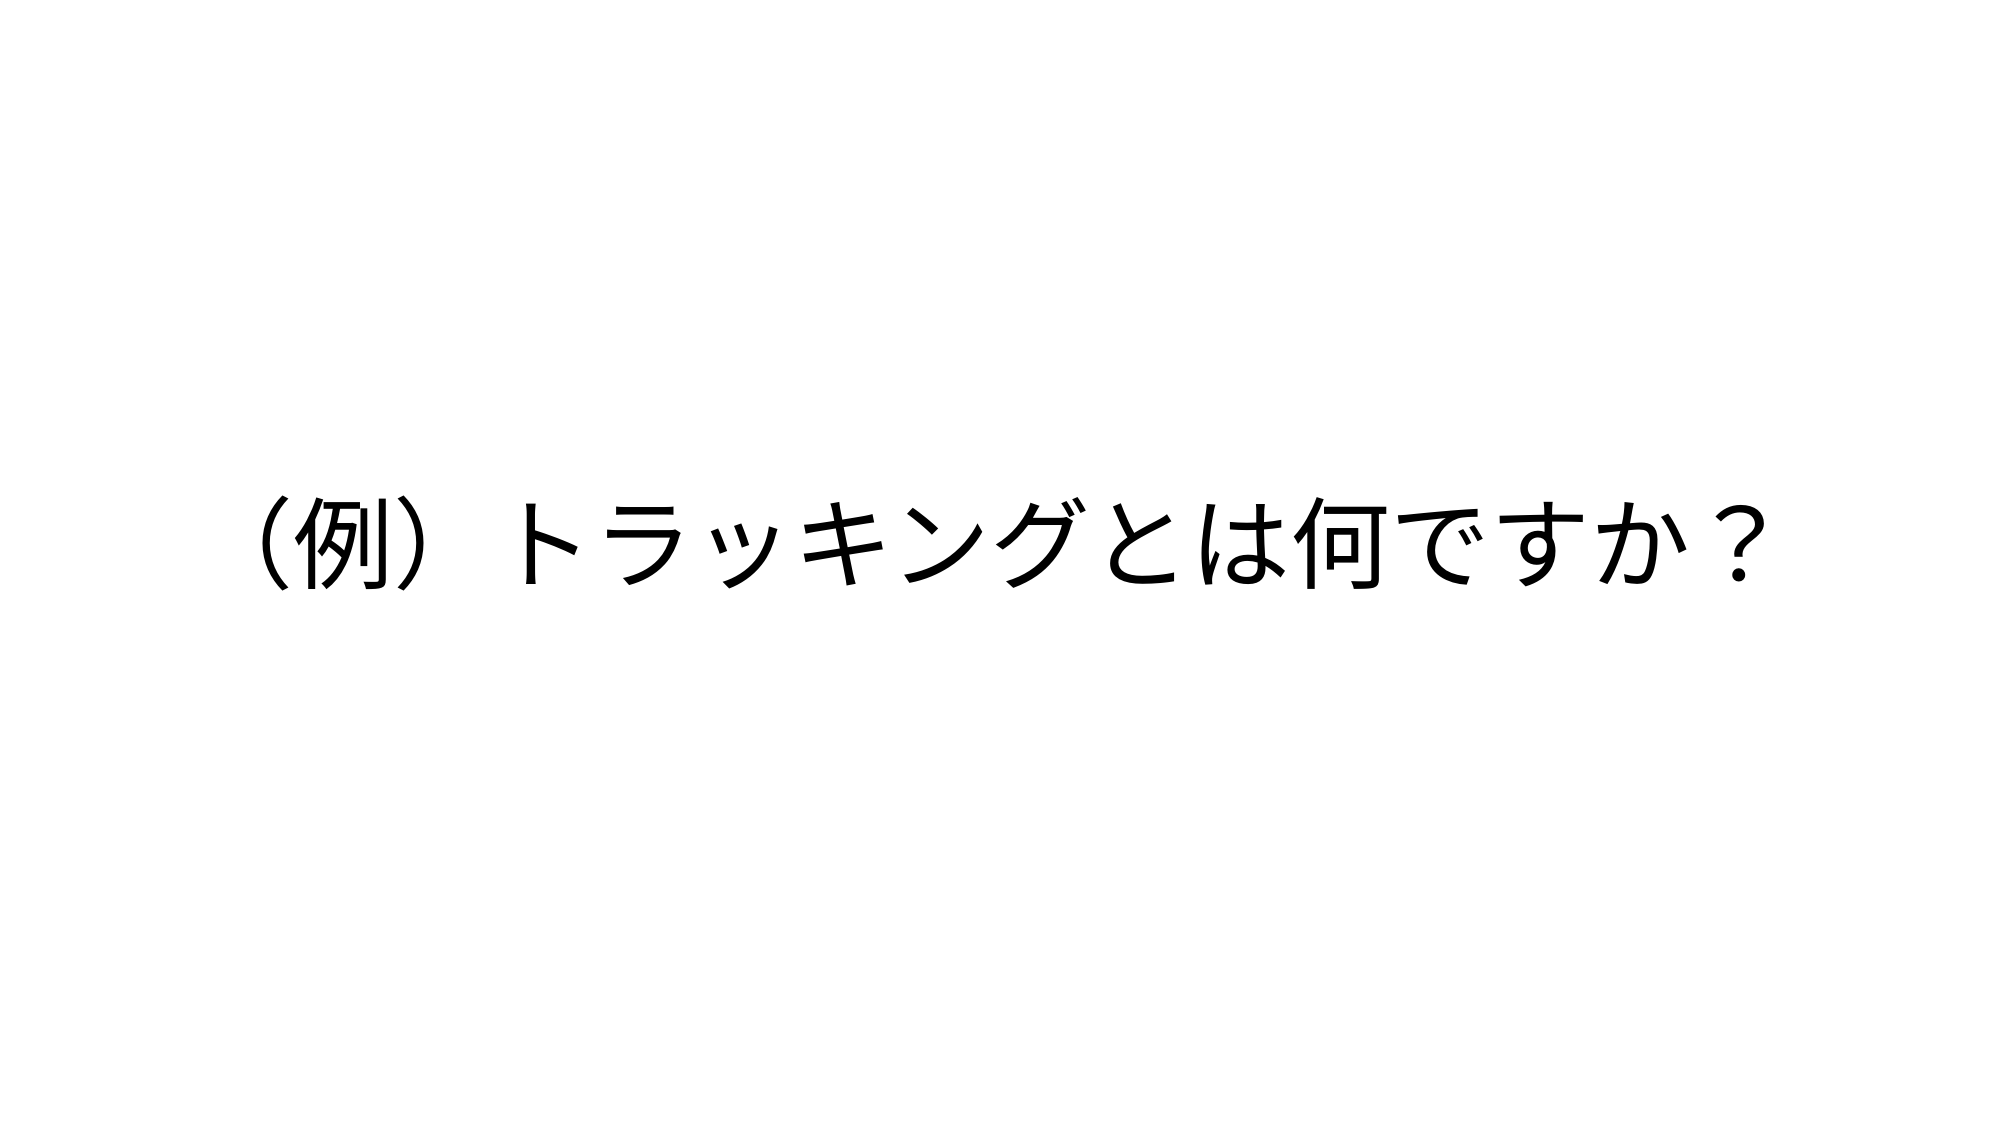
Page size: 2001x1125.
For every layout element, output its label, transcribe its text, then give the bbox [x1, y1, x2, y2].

text_box （例）トラッキングとは何ですか？ [68, 474, 1916, 609]
